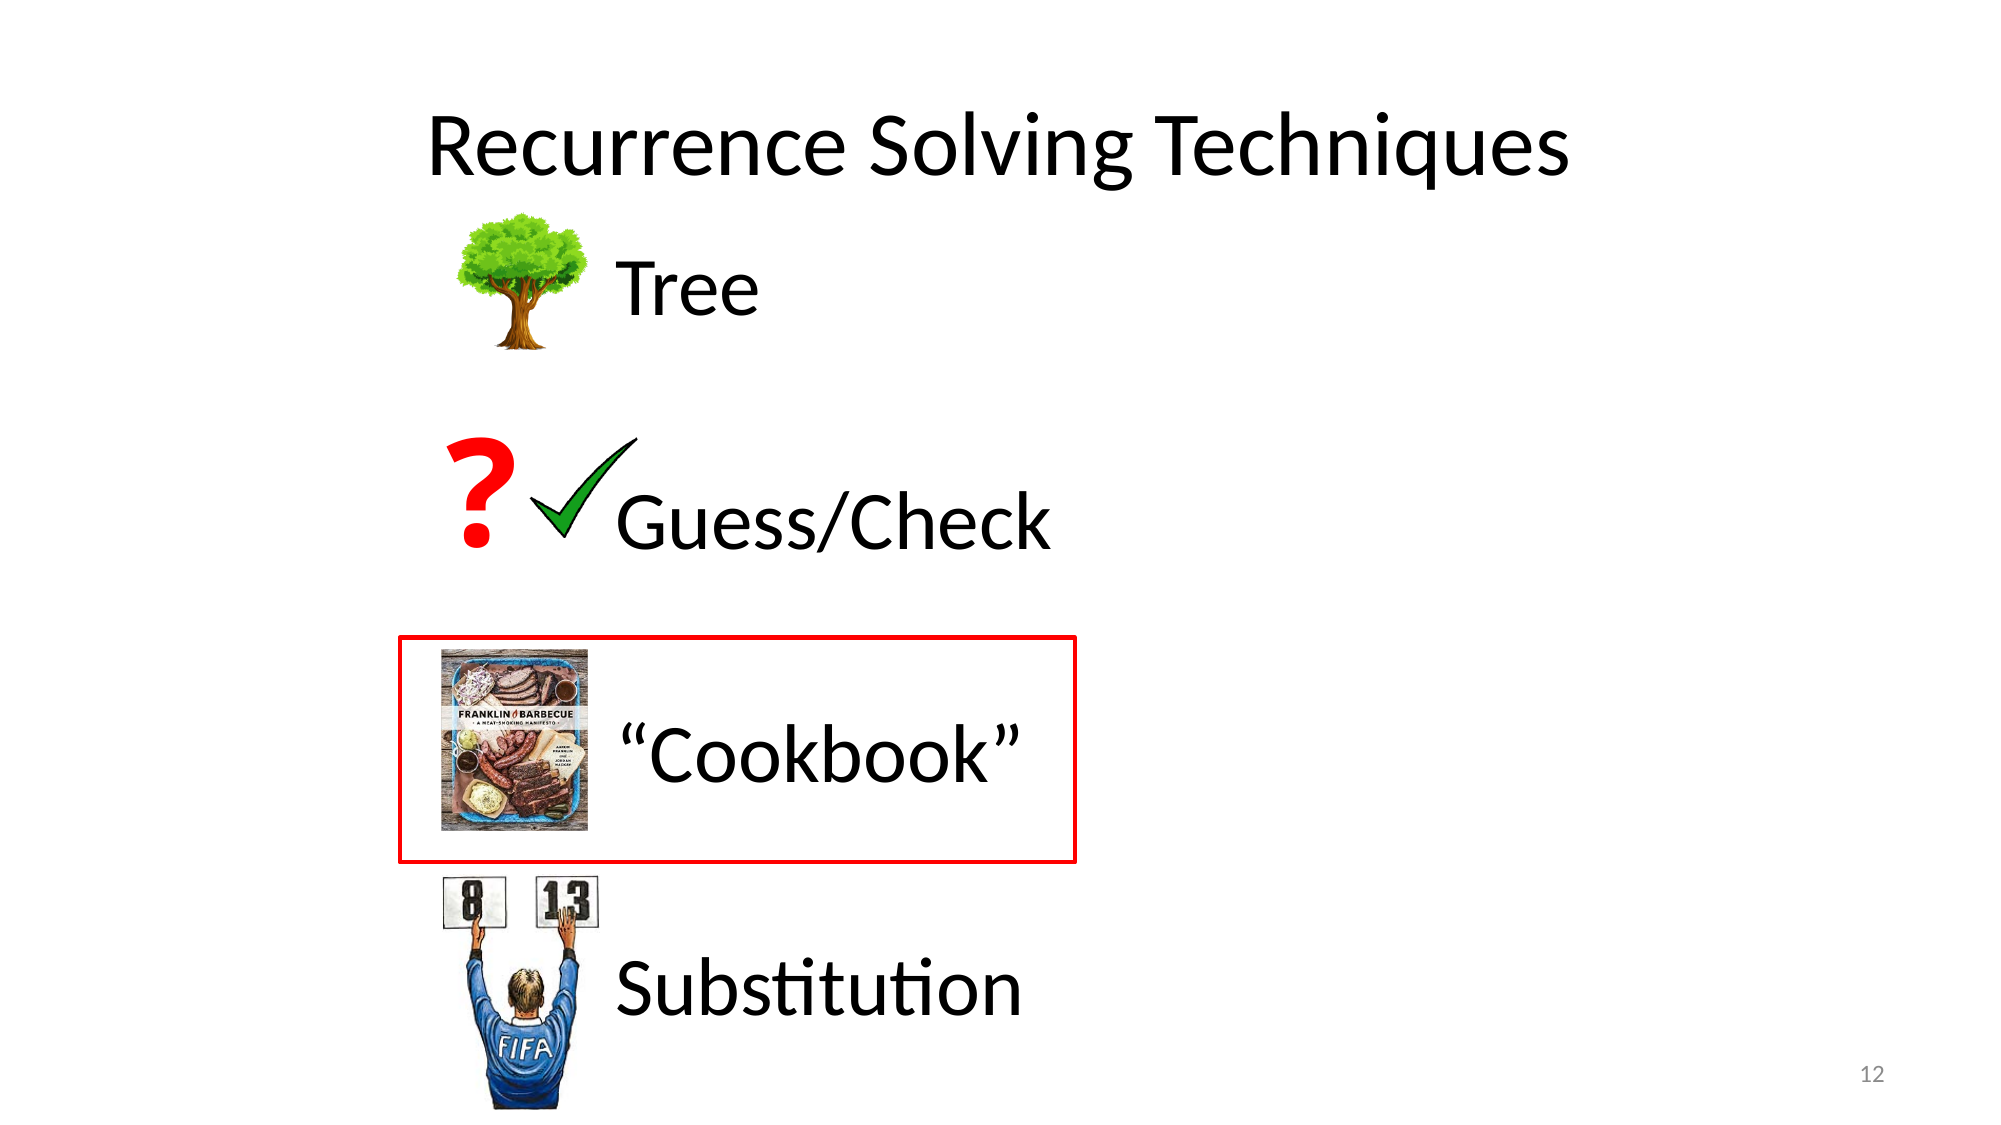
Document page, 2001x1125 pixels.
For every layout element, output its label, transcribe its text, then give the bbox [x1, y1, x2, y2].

slide_number 12 [1433, 1042, 1900, 1103]
picture [442, 874, 601, 1112]
title Recurrence Solving Techniques [99, 45, 1900, 233]
picture [441, 649, 588, 832]
text_box [398, 635, 1077, 864]
list Tree Guess/Check “Cookbook” Substitution [600, 224, 1088, 968]
picture [456, 212, 588, 351]
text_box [435, 388, 638, 587]
